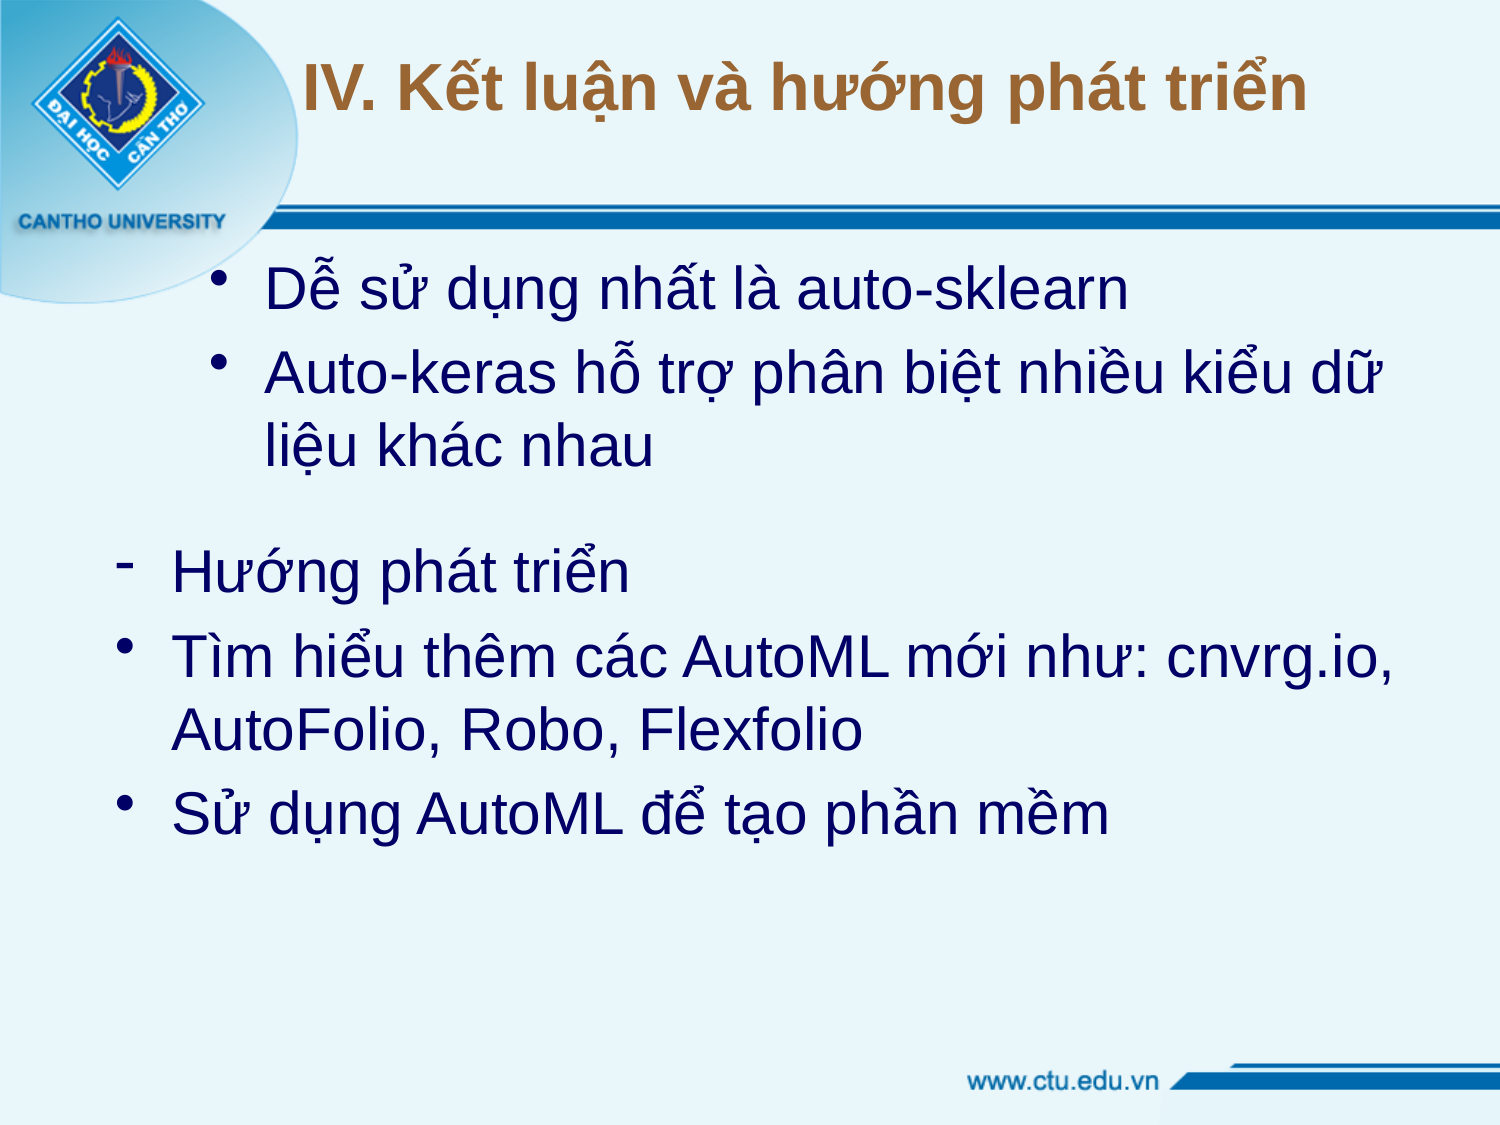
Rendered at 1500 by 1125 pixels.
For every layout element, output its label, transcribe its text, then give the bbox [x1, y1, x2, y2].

title IV. Kết luận và hướng phát triển [287, 46, 1450, 202]
text_box Dễ sử dụng nhất là auto-sklearn Auto-keras hỗ trợ phân biệt nhiều kiểu dữ liệu khác nhau [193, 241, 1500, 525]
text_box Hướng phát triển Tìm hiểu thêm các AutoML mới như: cnvrg.io, AutoFolio, Robo, Flexfolio Sử dụng AutoML để tạo phần mềm [99, 525, 1450, 1088]
picture [0, 0, 1500, 1125]
